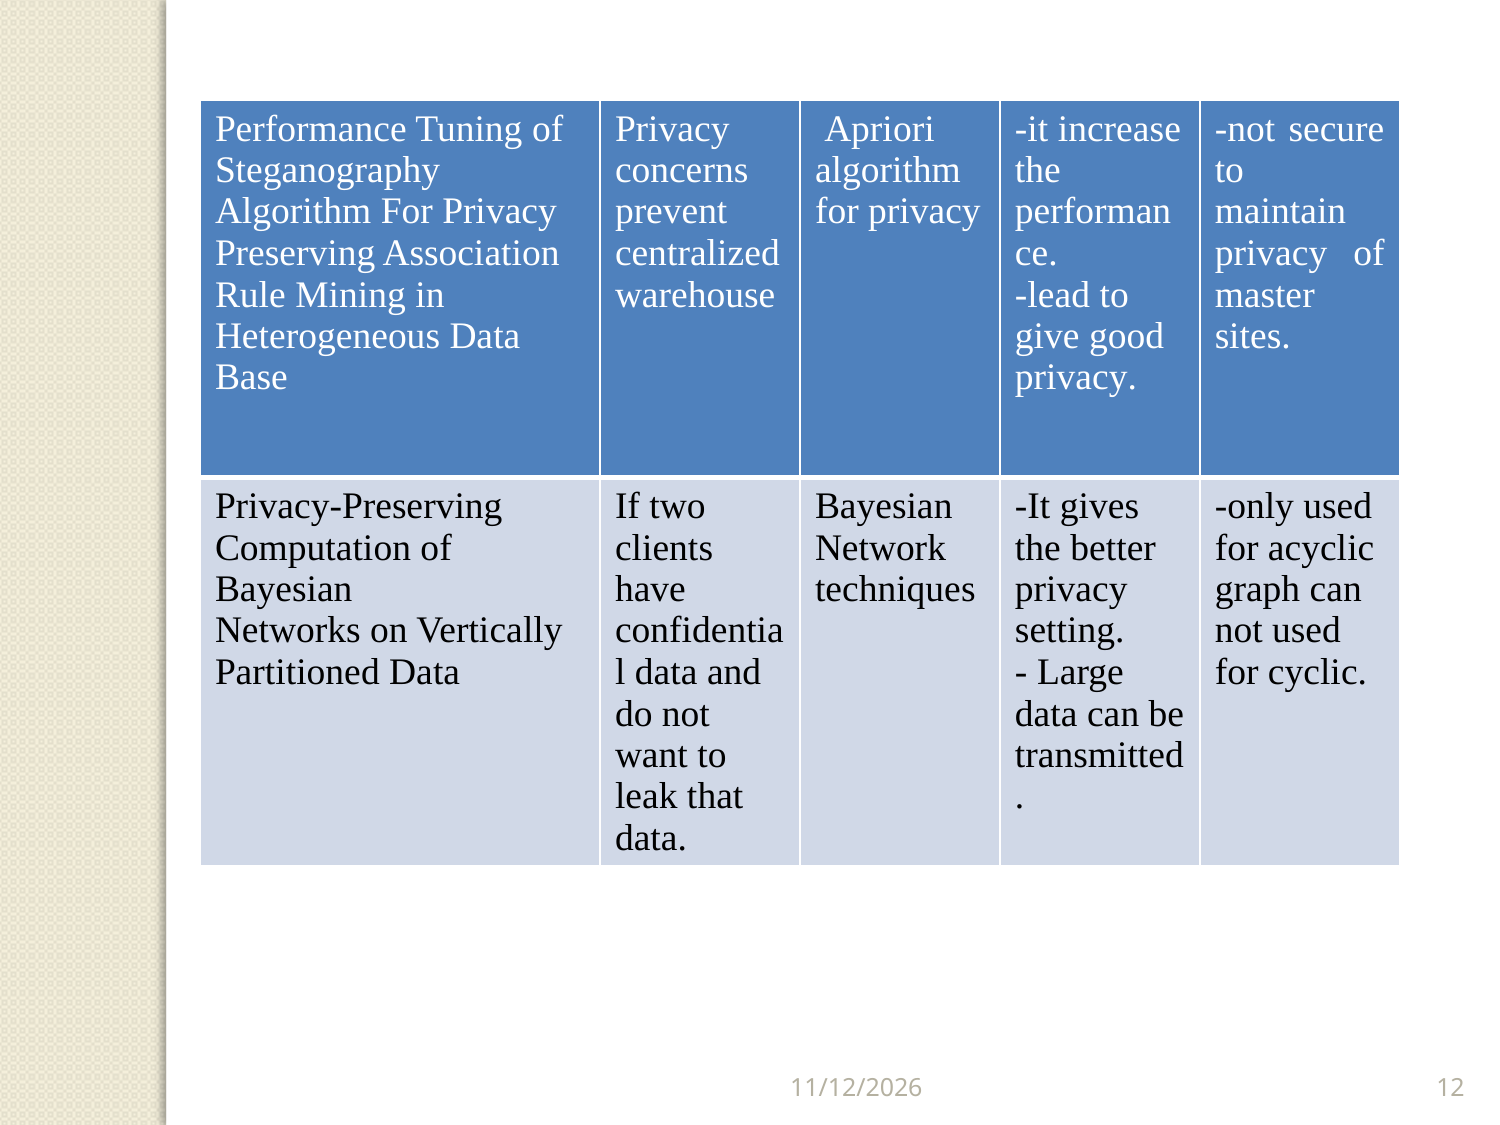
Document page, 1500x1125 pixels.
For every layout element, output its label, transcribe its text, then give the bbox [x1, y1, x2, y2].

table_cell Bayesian Network techniques [801, 480, 999, 865]
table_cell Privacy-Preserving Computation of Bayesian Networks on Vertically Partitioned Data [201, 480, 599, 865]
table_cell -only used for acyclic graph can not used for cyclic. [1201, 480, 1399, 865]
slide_number 12 [1413, 1034, 1488, 1113]
table_header Performance Tuning of Steganography Algorithm For Privacy Preserving Association Rule Mining in Heterogeneous Data Base [201, 101, 599, 475]
table_cell If two clients have confidential data and do not want to leak that data. [601, 480, 799, 865]
table_header Apriori algorithm for privacy [801, 101, 999, 475]
table_header Privacy concerns prevent centralized warehouse [601, 101, 799, 475]
table_cell -It gives the better privacy setting. - Large data can be transmitted. [1001, 480, 1199, 865]
table_header -it increase the performance. -lead to give good privacy. [1001, 101, 1199, 475]
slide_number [587, 1034, 938, 1113]
table_header -not secure to maintain privacy of master sites. [1201, 101, 1399, 475]
